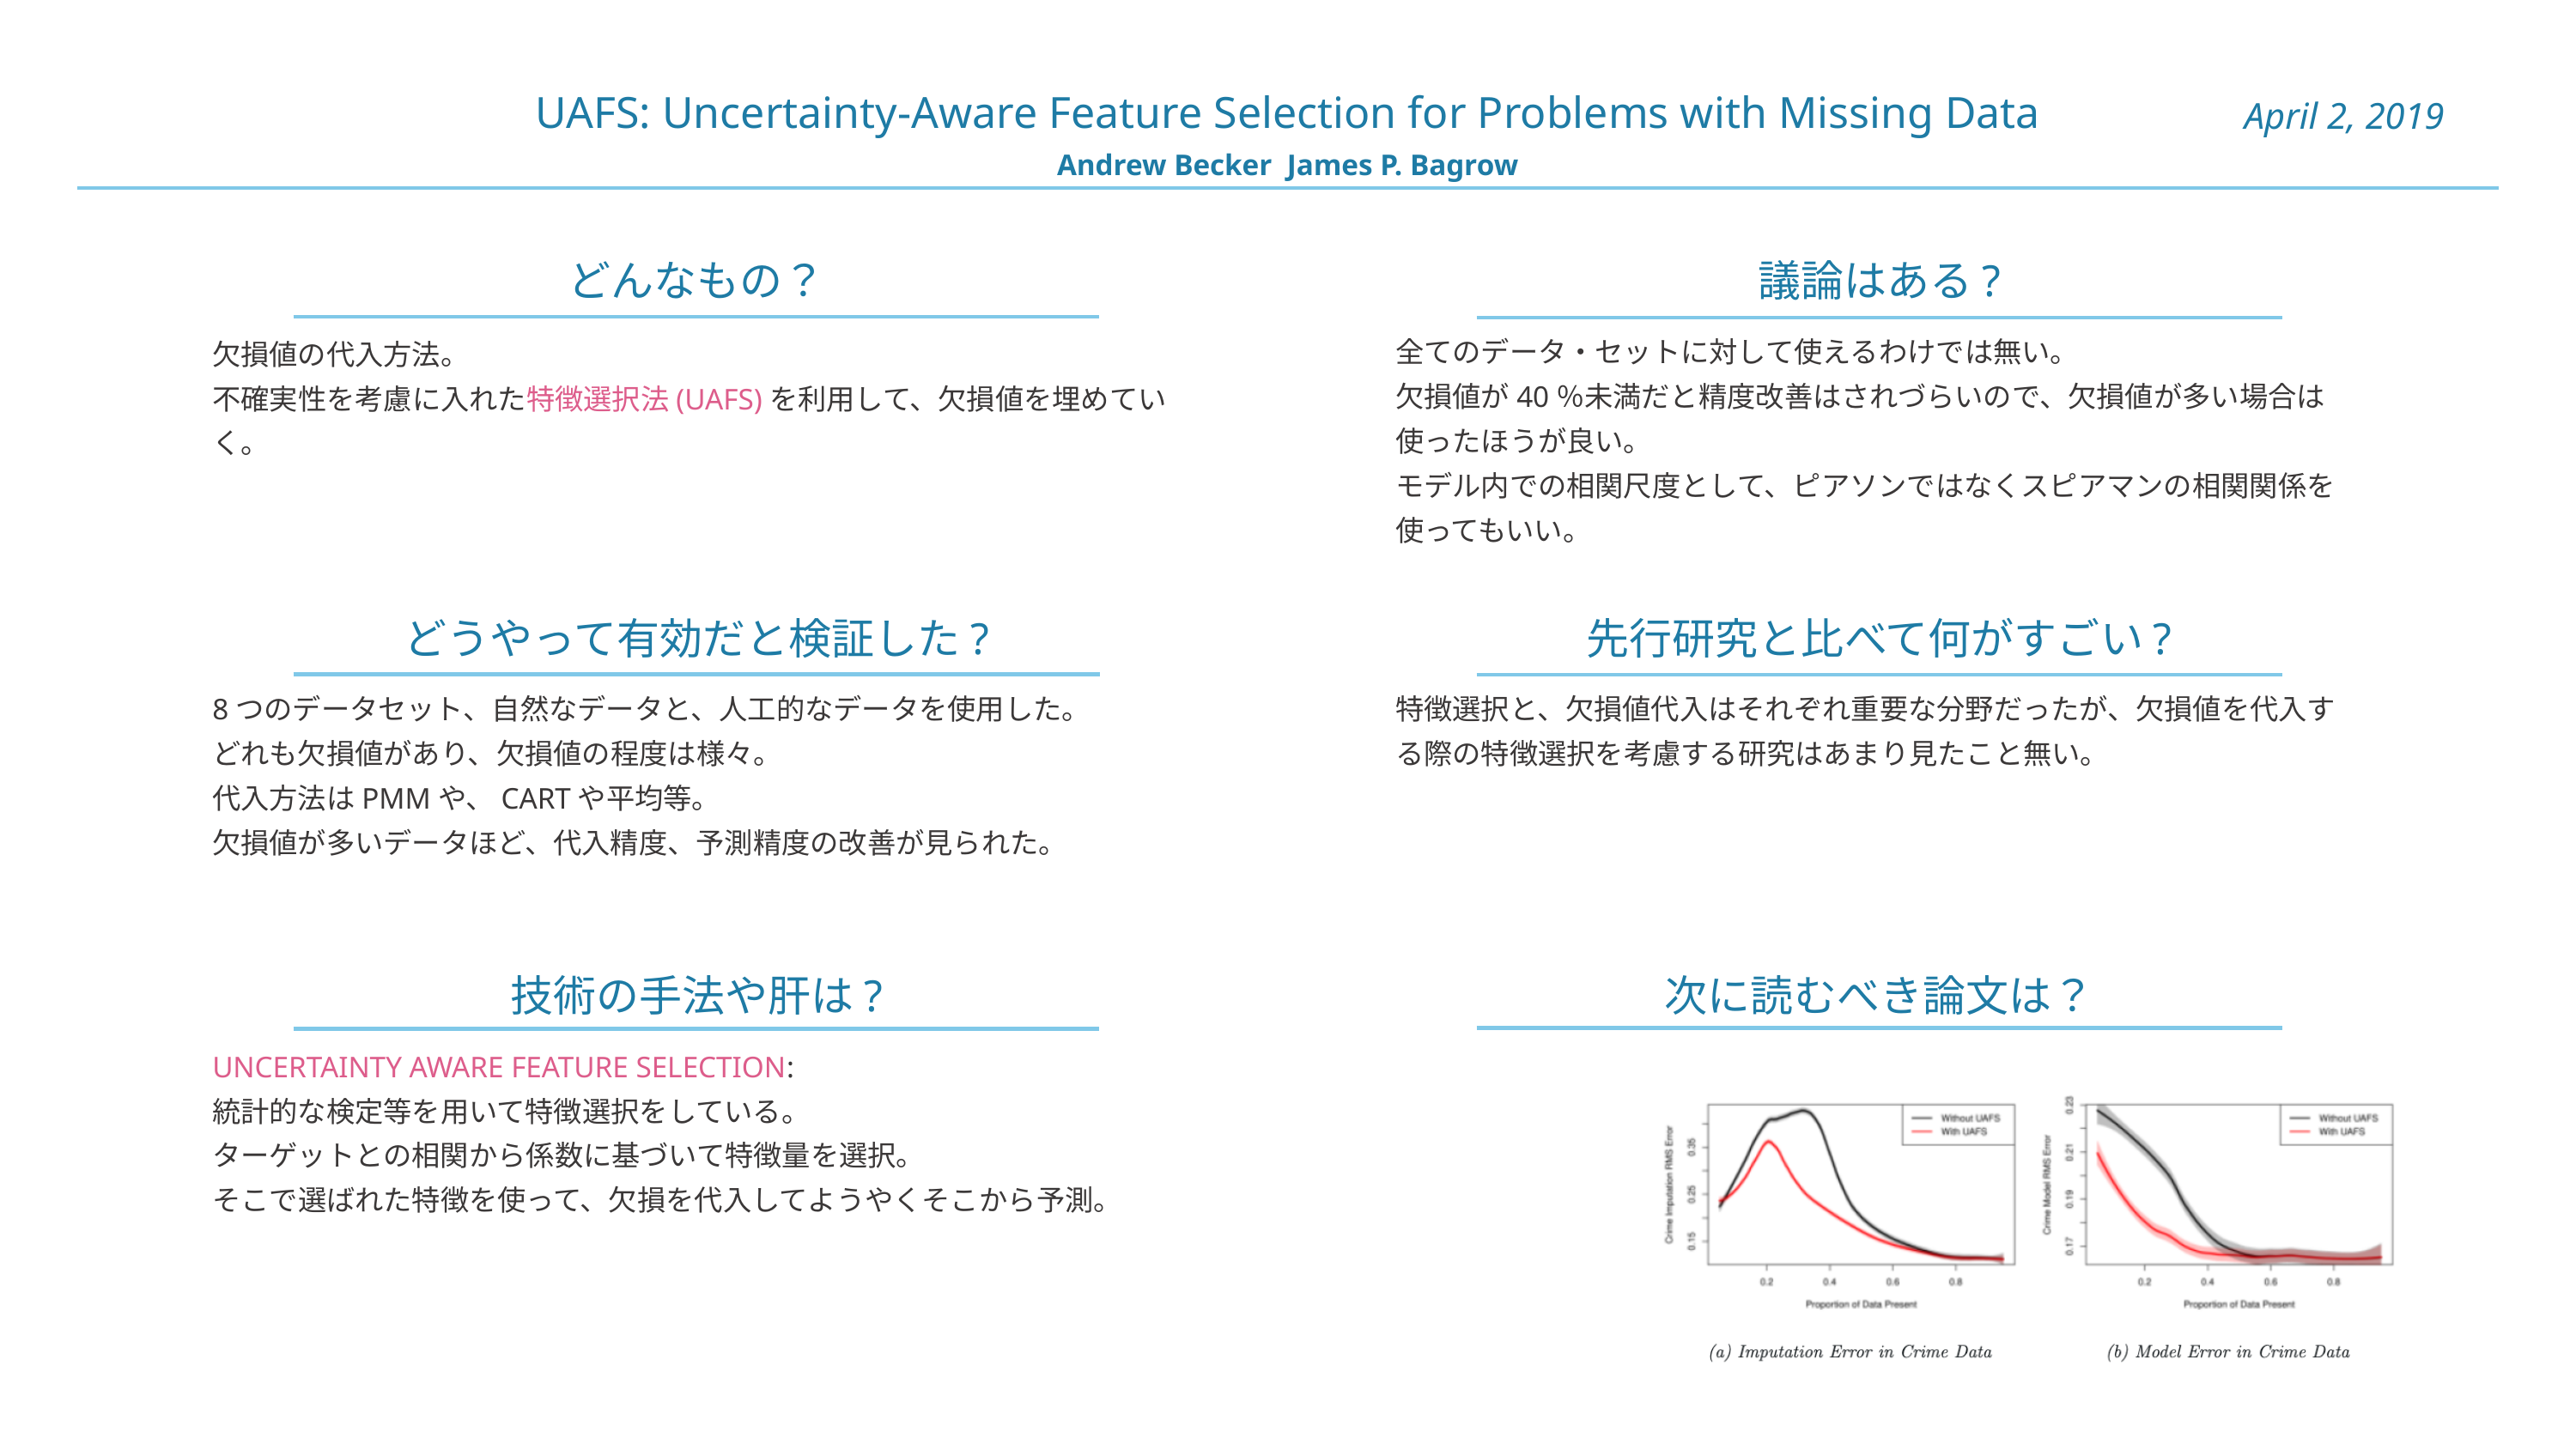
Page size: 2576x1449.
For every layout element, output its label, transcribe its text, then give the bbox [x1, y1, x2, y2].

list 欠損値の代入方法。 不確実性を考慮に入れた特徴選択法(UAFS)を利用して、欠損値を埋めていく。 [199, 319, 1194, 556]
list 先行研究と比べて何がすごい? [1347, 593, 2411, 670]
list UNCERTAINTY AWARE FEATURE SELECTION: 統計的な検定等を用いて特徴選択をしている。 ターゲットとの相関から係数に基づいて特徴量を選択。 そこで選ばれた特徴を使って、欠損を代入してようやくそこから予測。 [199, 1032, 1194, 1268]
list 全てのデータ・セットに対して使えるわけでは無い。 欠損値が40％未満だと精度改善はされづらいので、欠損値が多い場合は使ったほうが良い。 モデル内での相関尺度として、ピアソンではなくスピアマンの相関関係を使ってもいい。 [1382, 317, 2377, 554]
text_box April 2, 2019 [2190, 67, 2499, 150]
picture [1647, 1086, 2412, 1371]
list 議論はある? [1347, 236, 2411, 312]
list 次に読むべき論文は？ [1347, 950, 2411, 1027]
list 特徴選択と、欠損値代入はそれぞれ重要な分野だったが、欠損値を代入する際の特徴選択を考慮する研究はあまり見たこと無い。 [1382, 675, 2377, 911]
list どうやって有効だと検証した? [164, 593, 1229, 670]
list 8つのデータセット、自然なデータと、人工的なデータを使用した。 どれも欠損値があり、欠損値の程度は様々。 代入方法はPMMや、CARTや平均等。 欠損値が多いデータほど、代入精度、予測精度の改善が見られた。 [199, 675, 1194, 911]
list 技術の手法や肝は? [164, 950, 1229, 1027]
list どんなもの？ [164, 236, 1229, 312]
title UAFS: Uncertainty-Aware Feature Selection for Problems with Missing Data Andrew Becker James P. Bagrow [77, 63, 2499, 188]
